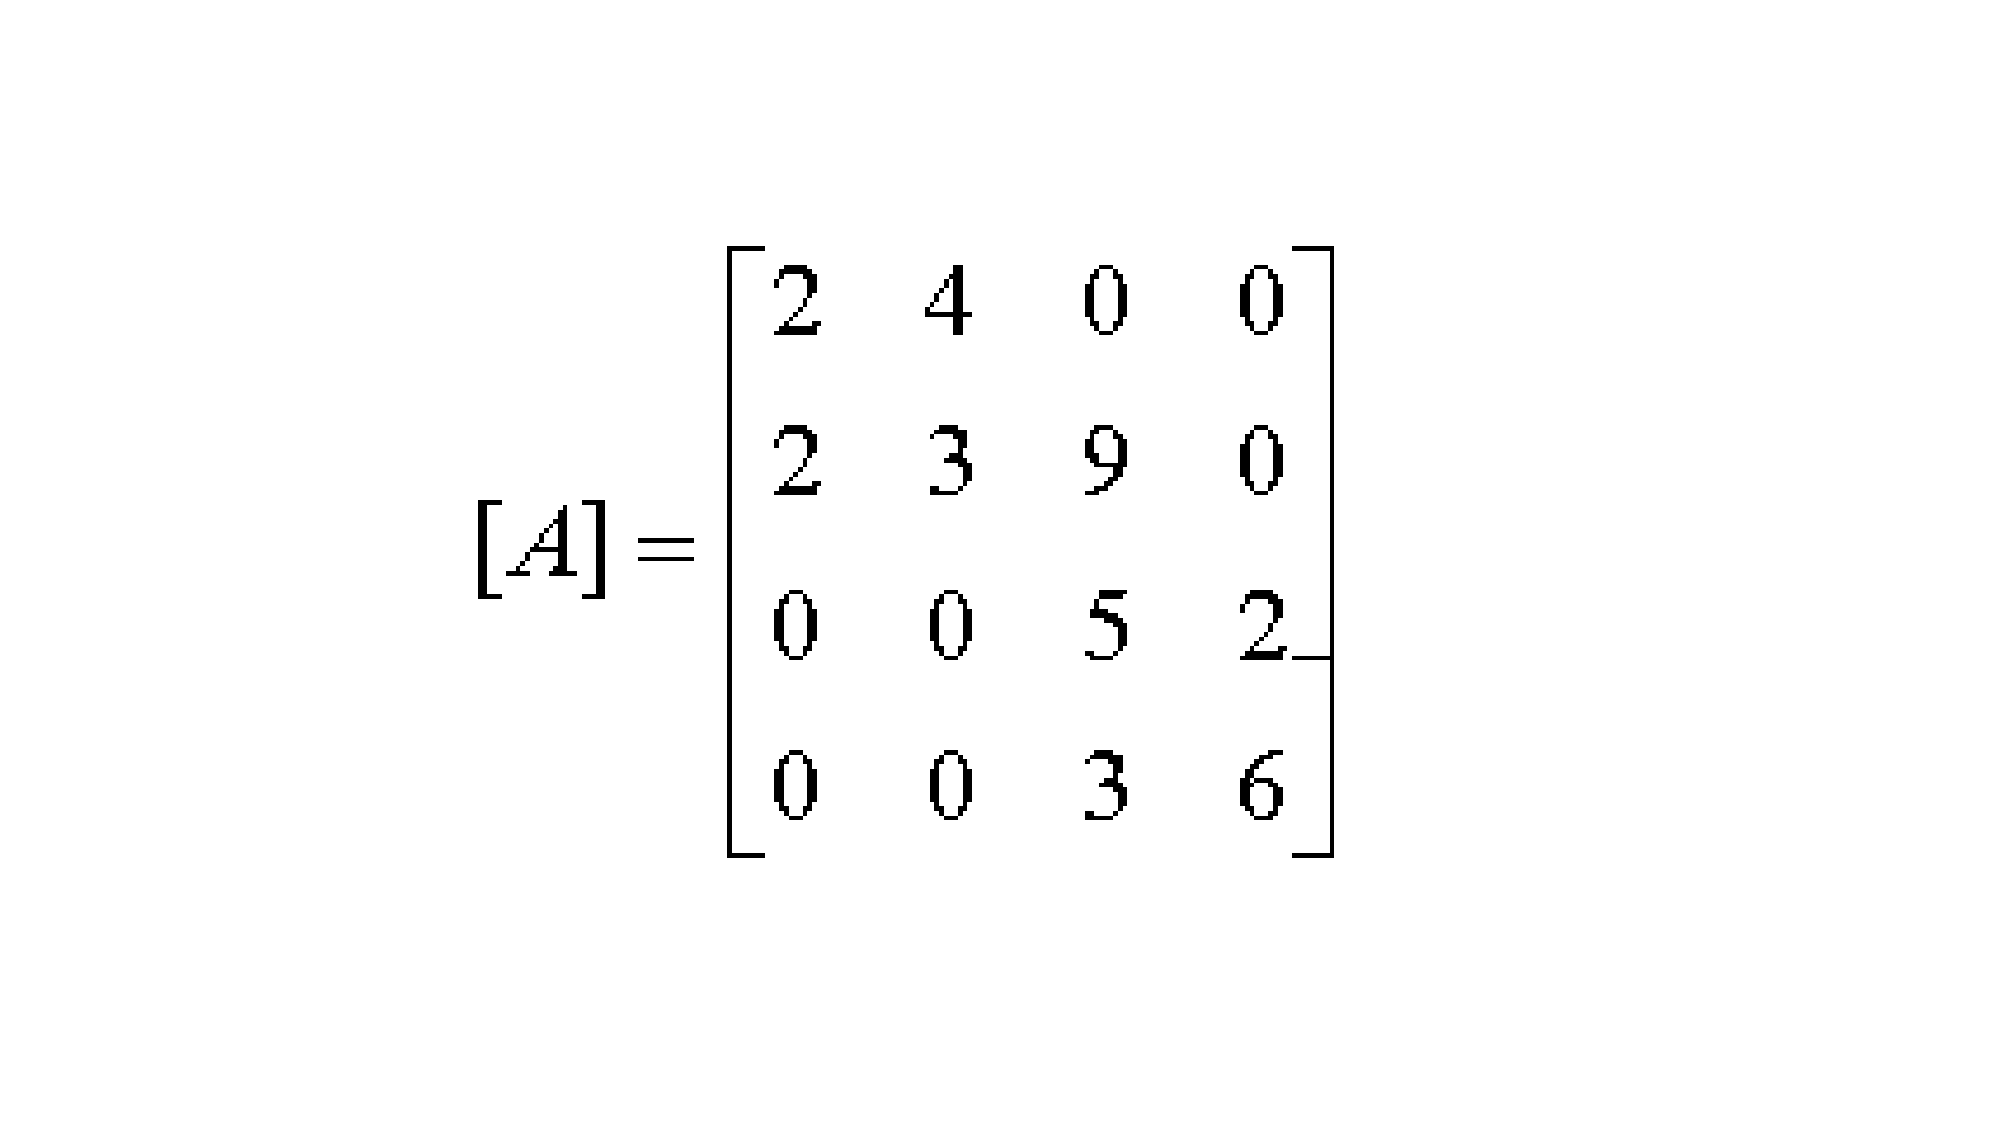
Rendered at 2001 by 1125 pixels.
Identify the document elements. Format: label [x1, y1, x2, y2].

picture [375, 171, 1396, 934]
